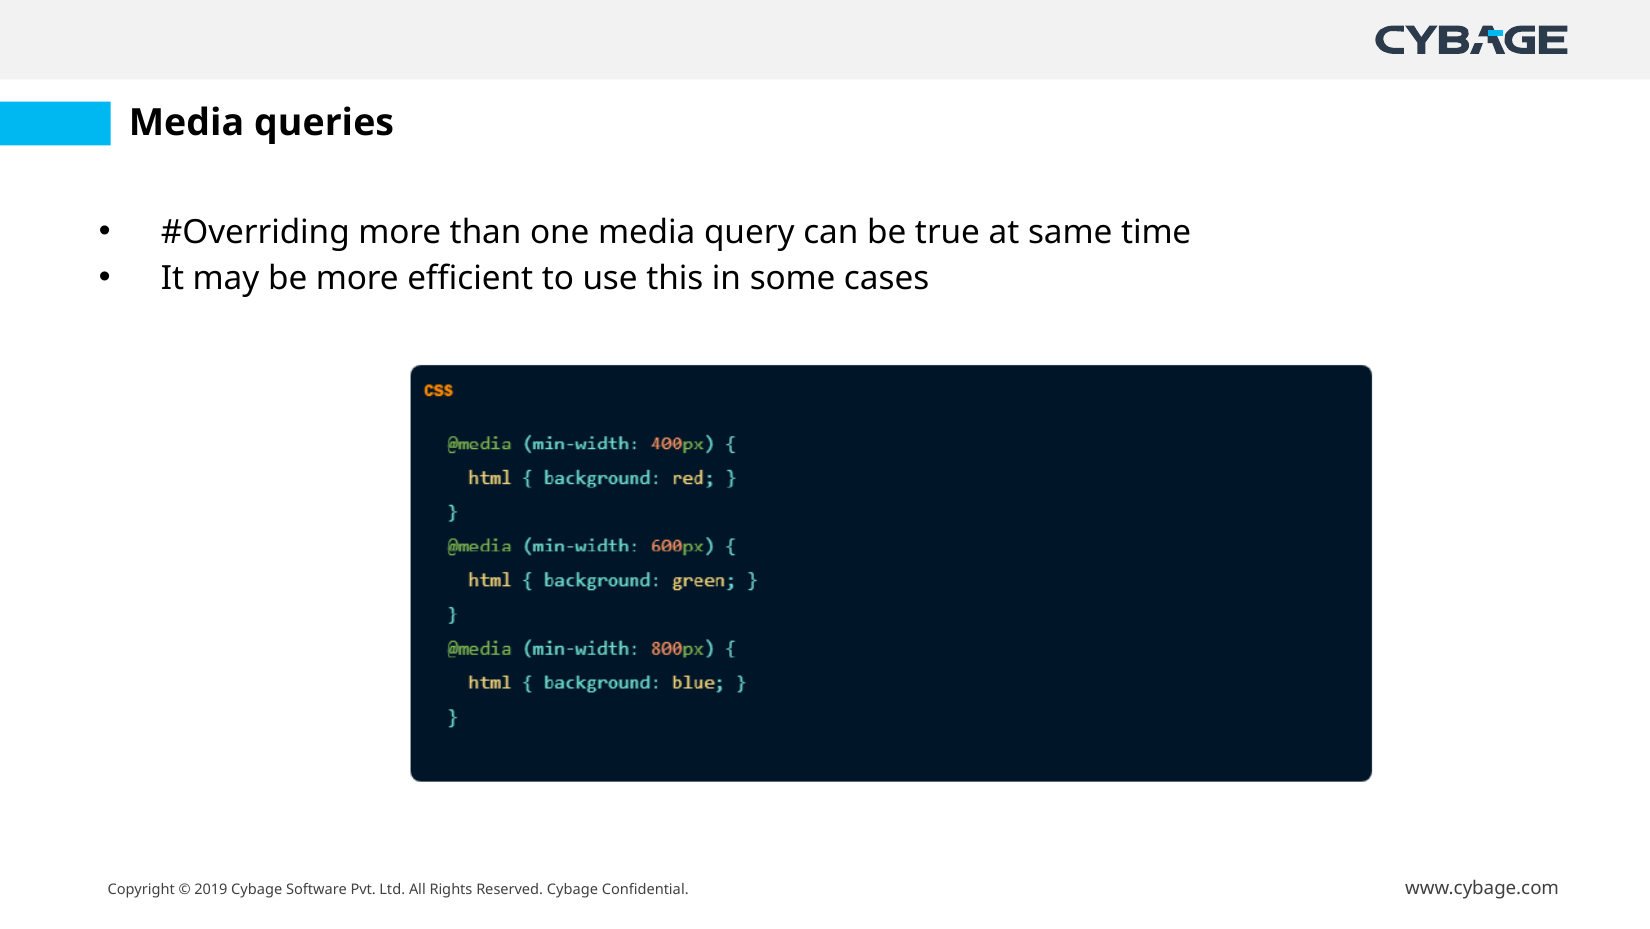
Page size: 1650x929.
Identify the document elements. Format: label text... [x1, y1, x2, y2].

picture [402, 351, 1376, 787]
list #Overriding more than one media query can be true at same time It may be more efficient to use this in some cases [82, 201, 1568, 815]
title Media queries [112, 89, 1598, 171]
